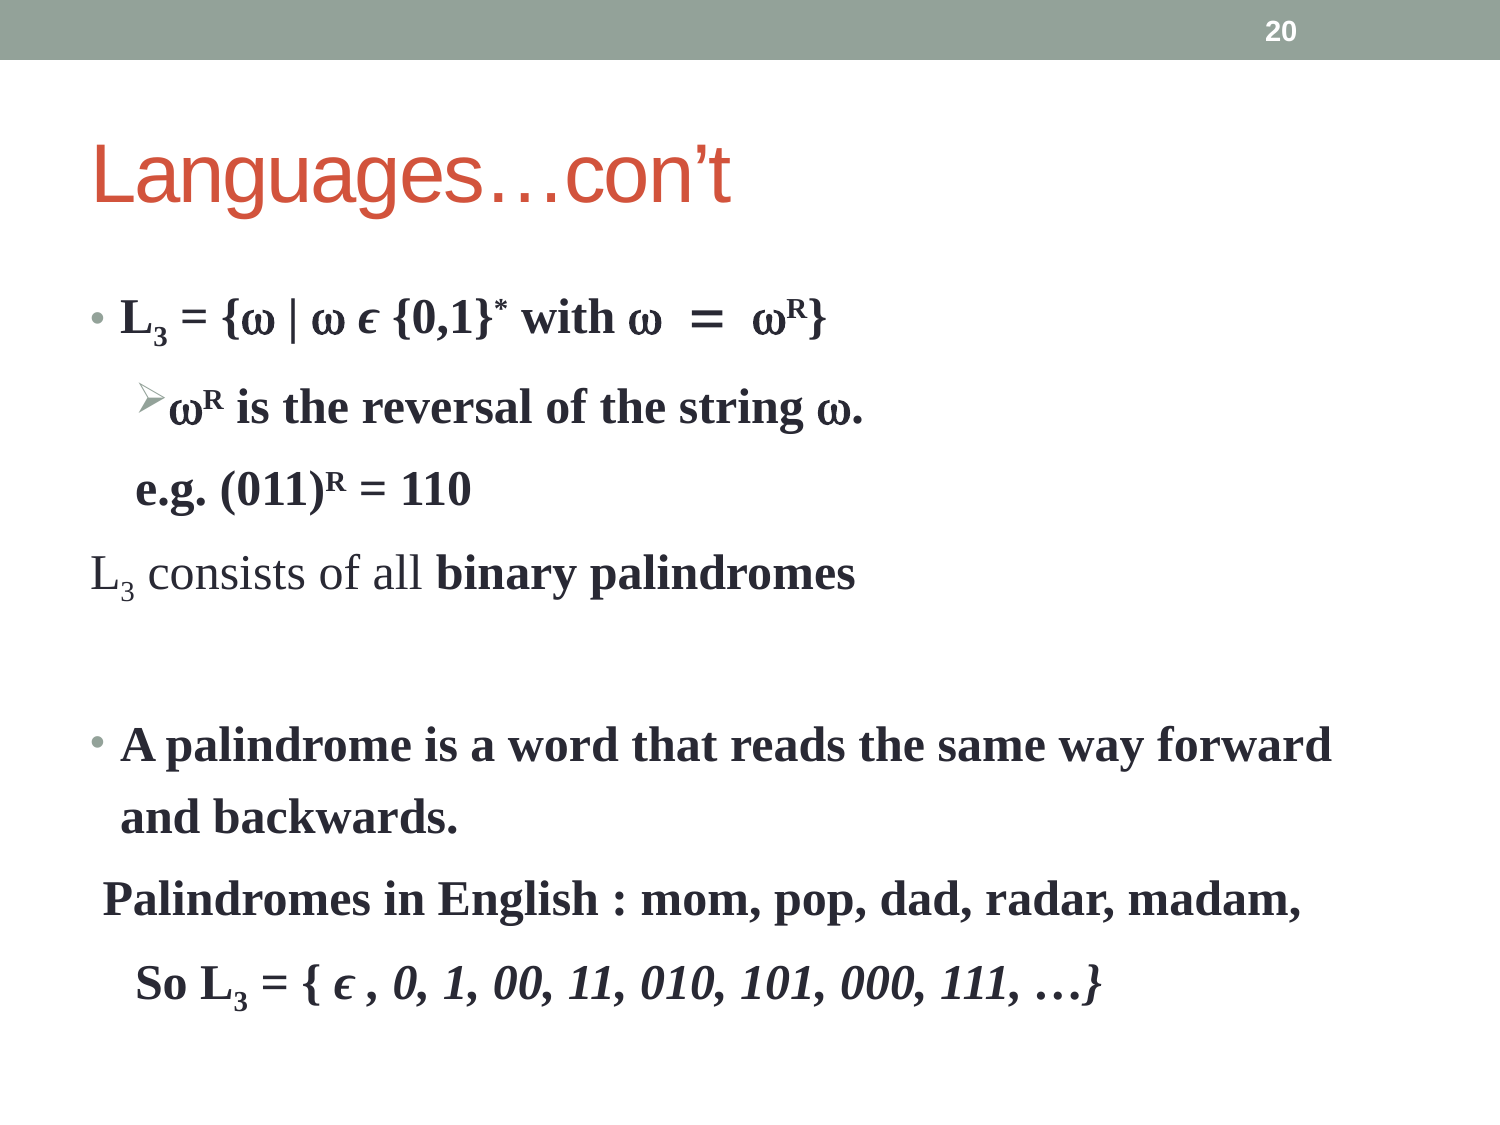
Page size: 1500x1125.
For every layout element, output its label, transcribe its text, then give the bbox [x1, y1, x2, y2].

title Languages…con’t [75, 87, 1425, 250]
list L3 = {w | w ϵ {0,1}* with w = wR} wR is the reversal of the string w. e.g. (011)R = 110 L3 consists of all binary palindromes A palindrome is a word that reads the same way forward and backwards. Palindromes in English : mom, pop, dad, radar, madam, So L3 = { ϵ , 0, 1, 00, 11, 010, 101, 000, 111, …} [75, 262, 1425, 1063]
slide_number 20 [1250, 3, 1425, 57]
